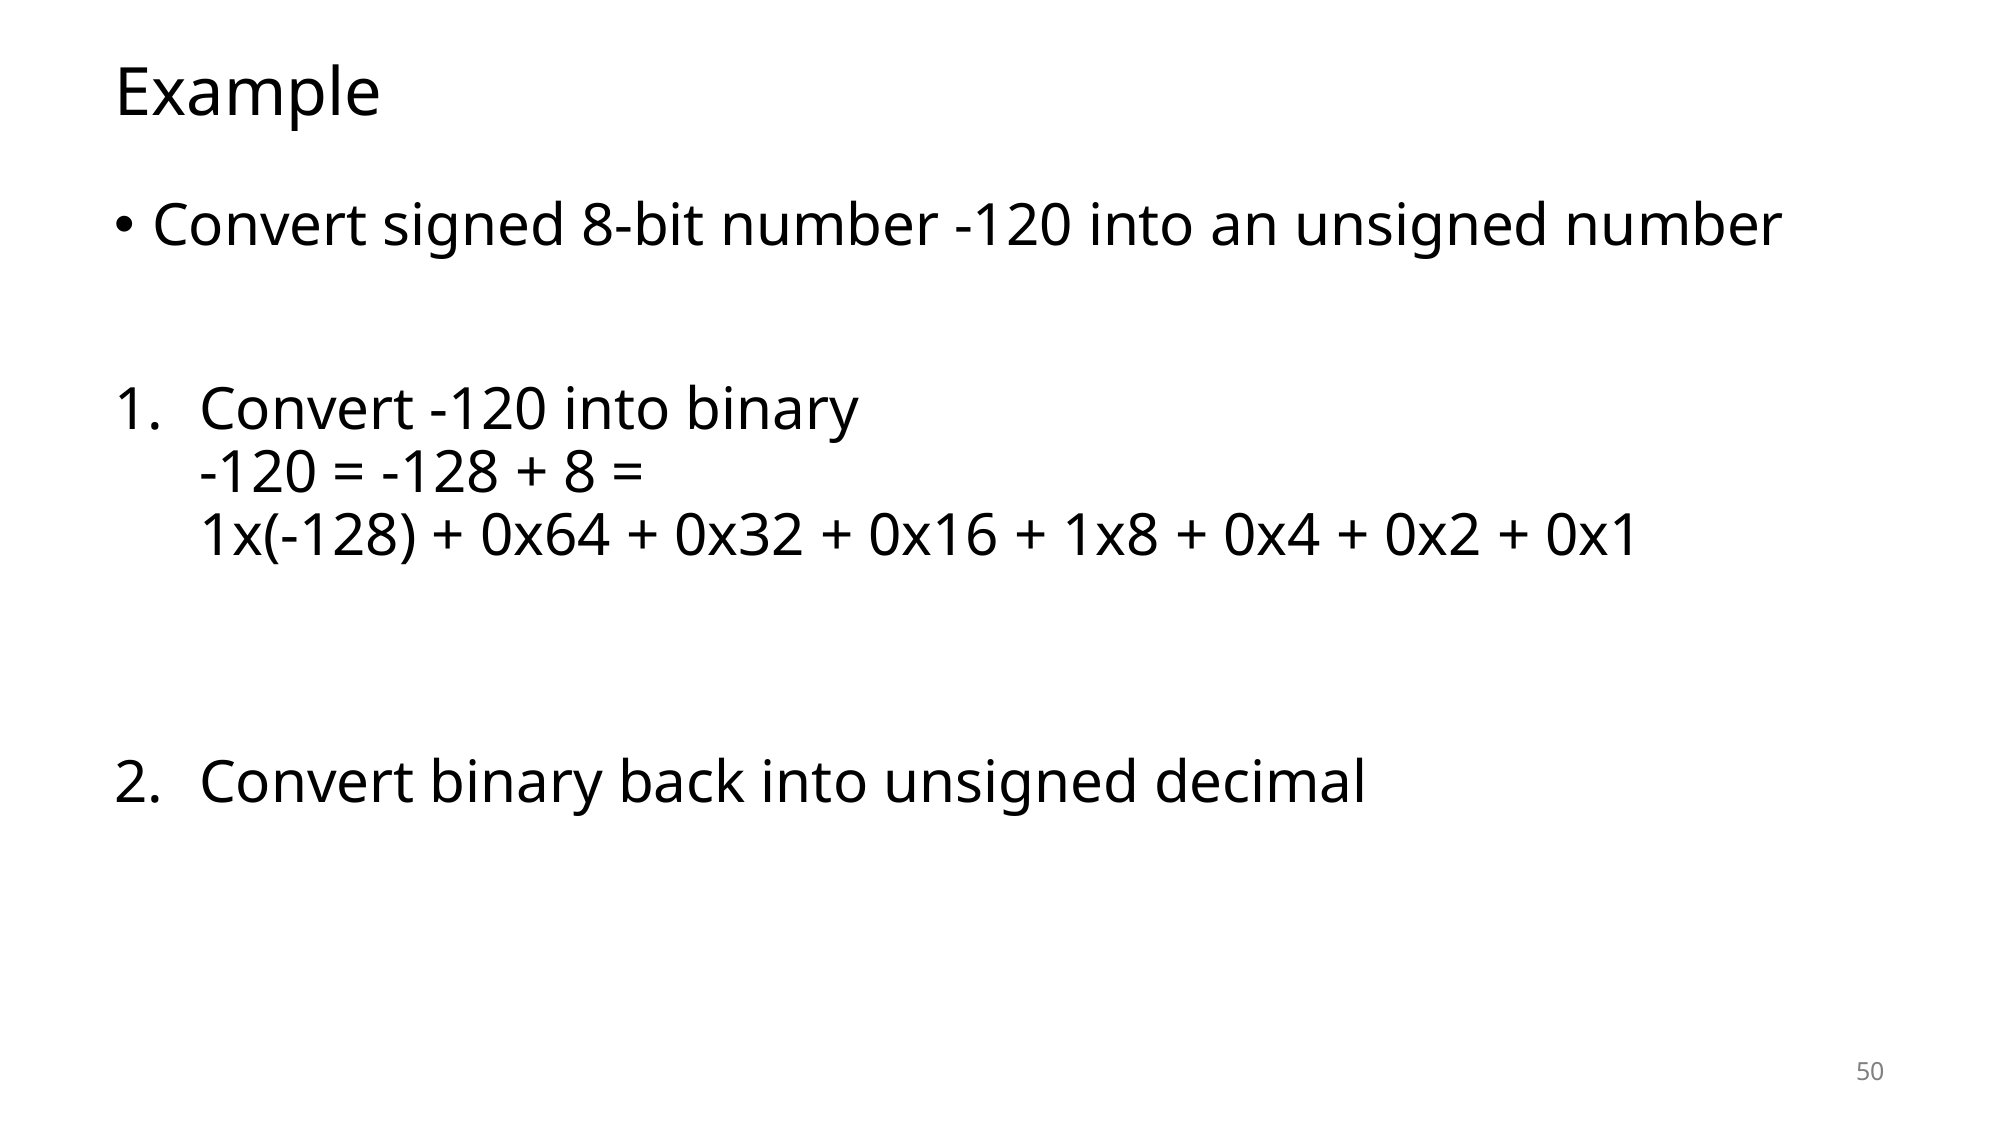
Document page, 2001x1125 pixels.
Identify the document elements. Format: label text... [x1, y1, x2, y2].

slide_number 50 [1749, 1042, 1900, 1103]
title Example [99, 37, 1900, 150]
list Convert signed 8-bit number -120 into an unsigned number Convert -120 into binary -120 = -128 + 8 = 1x(-128) + 0x64 + 0x32 + 0x16 + 1x8 + 0x4 + 0x2 + 0x1 Convert binary back into unsigned decimal [99, 187, 1900, 1013]
